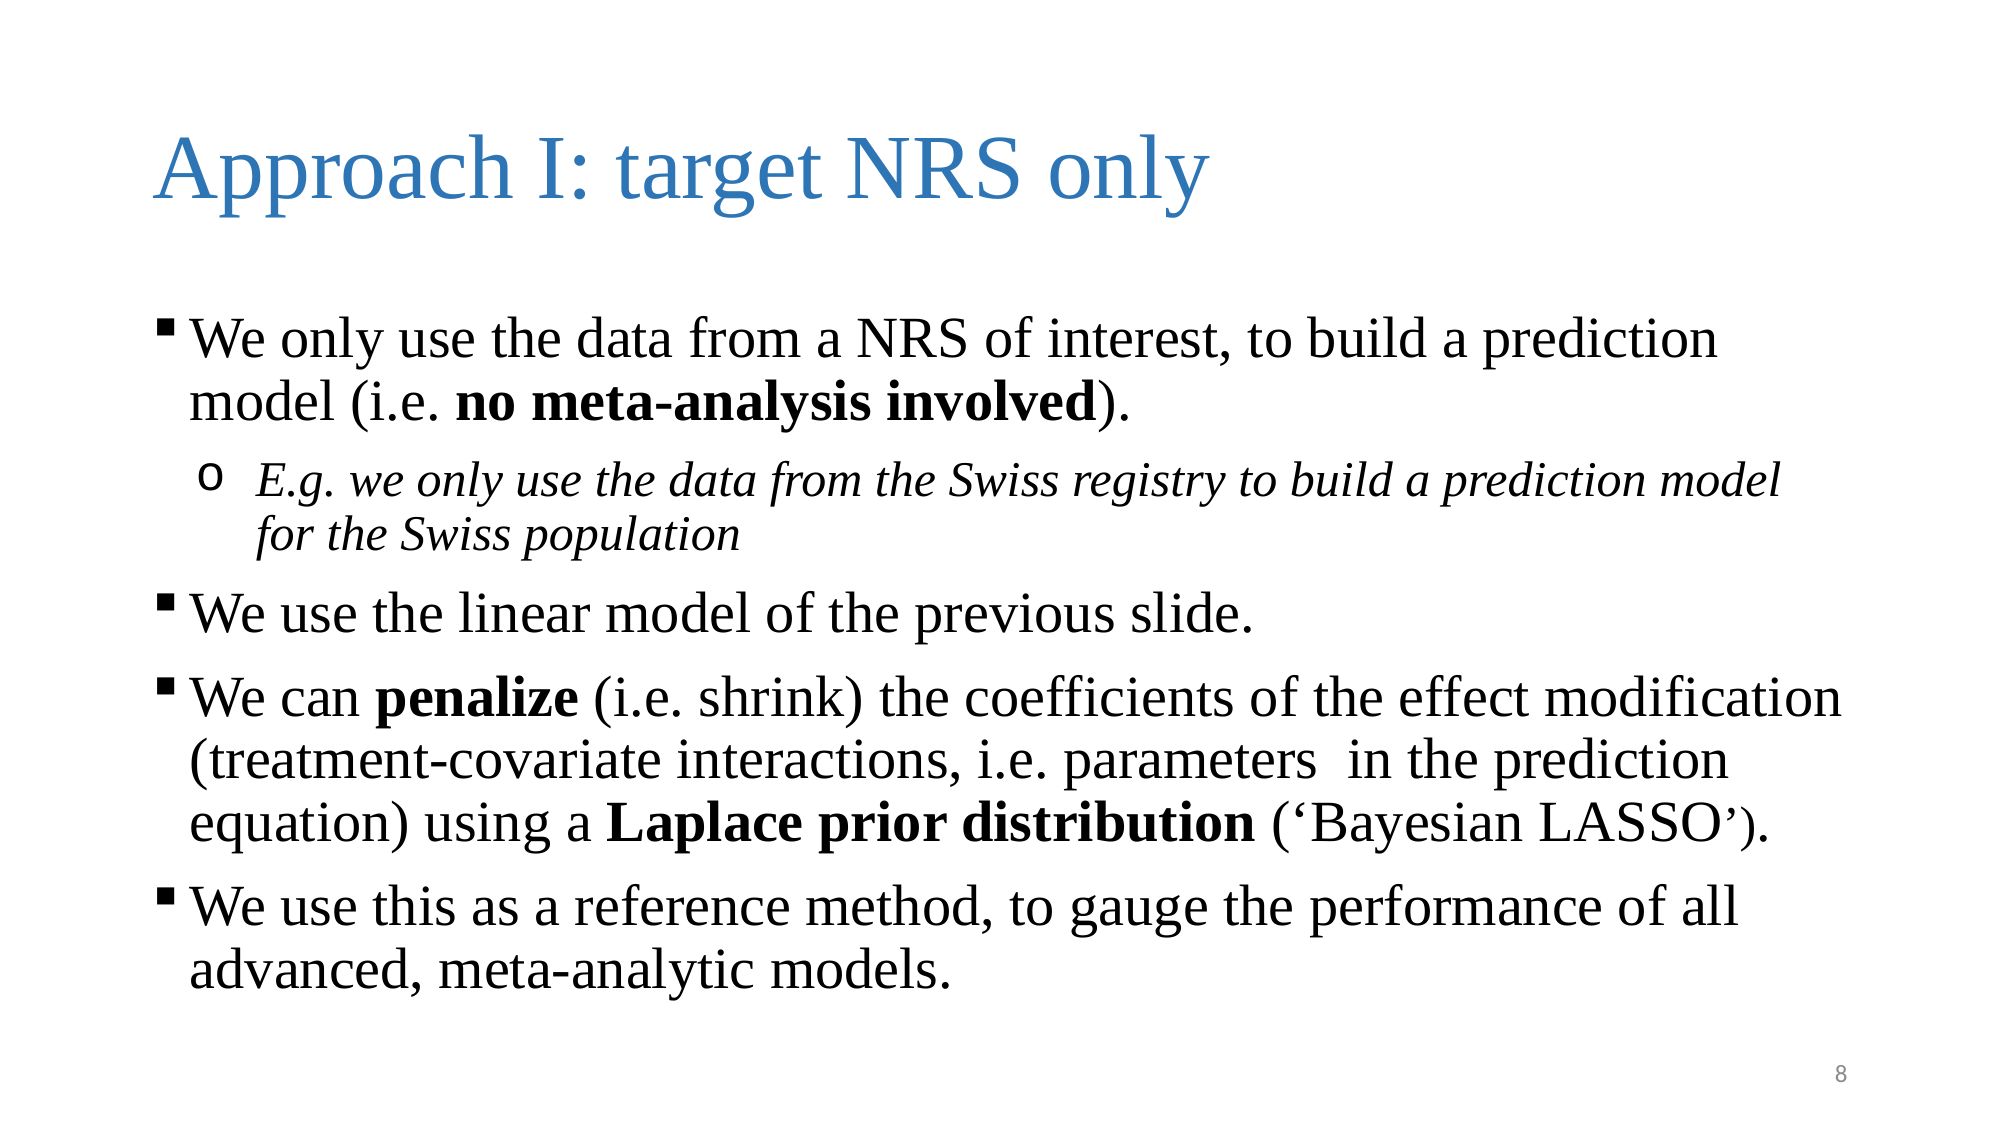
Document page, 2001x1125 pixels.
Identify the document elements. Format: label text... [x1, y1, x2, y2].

title Approach I: target NRS only [137, 59, 1863, 278]
slide_number 8 [1412, 1042, 1863, 1103]
